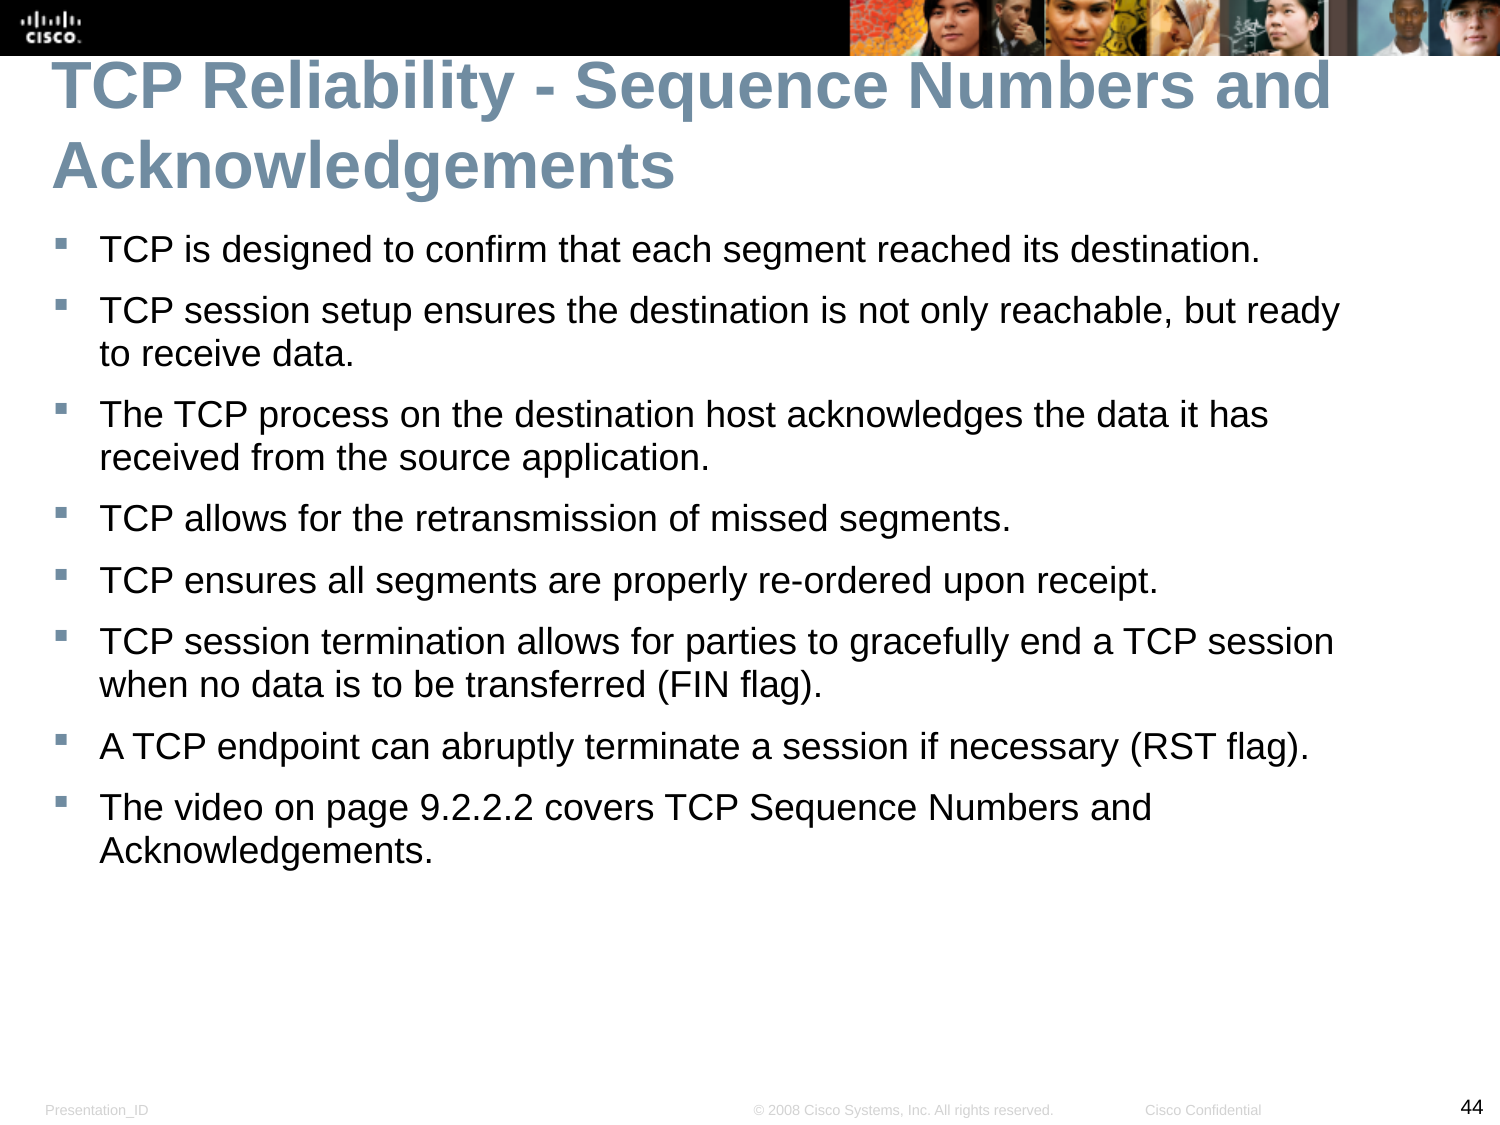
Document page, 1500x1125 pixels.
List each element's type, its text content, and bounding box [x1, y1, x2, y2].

picture [0, 0, 1500, 56]
title TCP Reliability - Sequence Numbers and Acknowledgements [37, 70, 1447, 209]
list TCP is designed to confirm that each segment reached its destination. TCP session setup ensures the destination is not only reachable, but ready to receive data. The TCP process on the destination host acknowledges the data it has received from the source application. TCP allows for the retransmission of missed segments. TCP ensures all segments are properly re-ordered upon receipt. TCP session termination allows for parties to gracefully end a TCP session when no data is to be transferred (FIN flag). A TCP endpoint can abruptly terminate a session if necessary (RST flag). The video on page 9.2.2.2 covers TCP Sequence Numbers and Acknowledgements. [37, 220, 1366, 1036]
